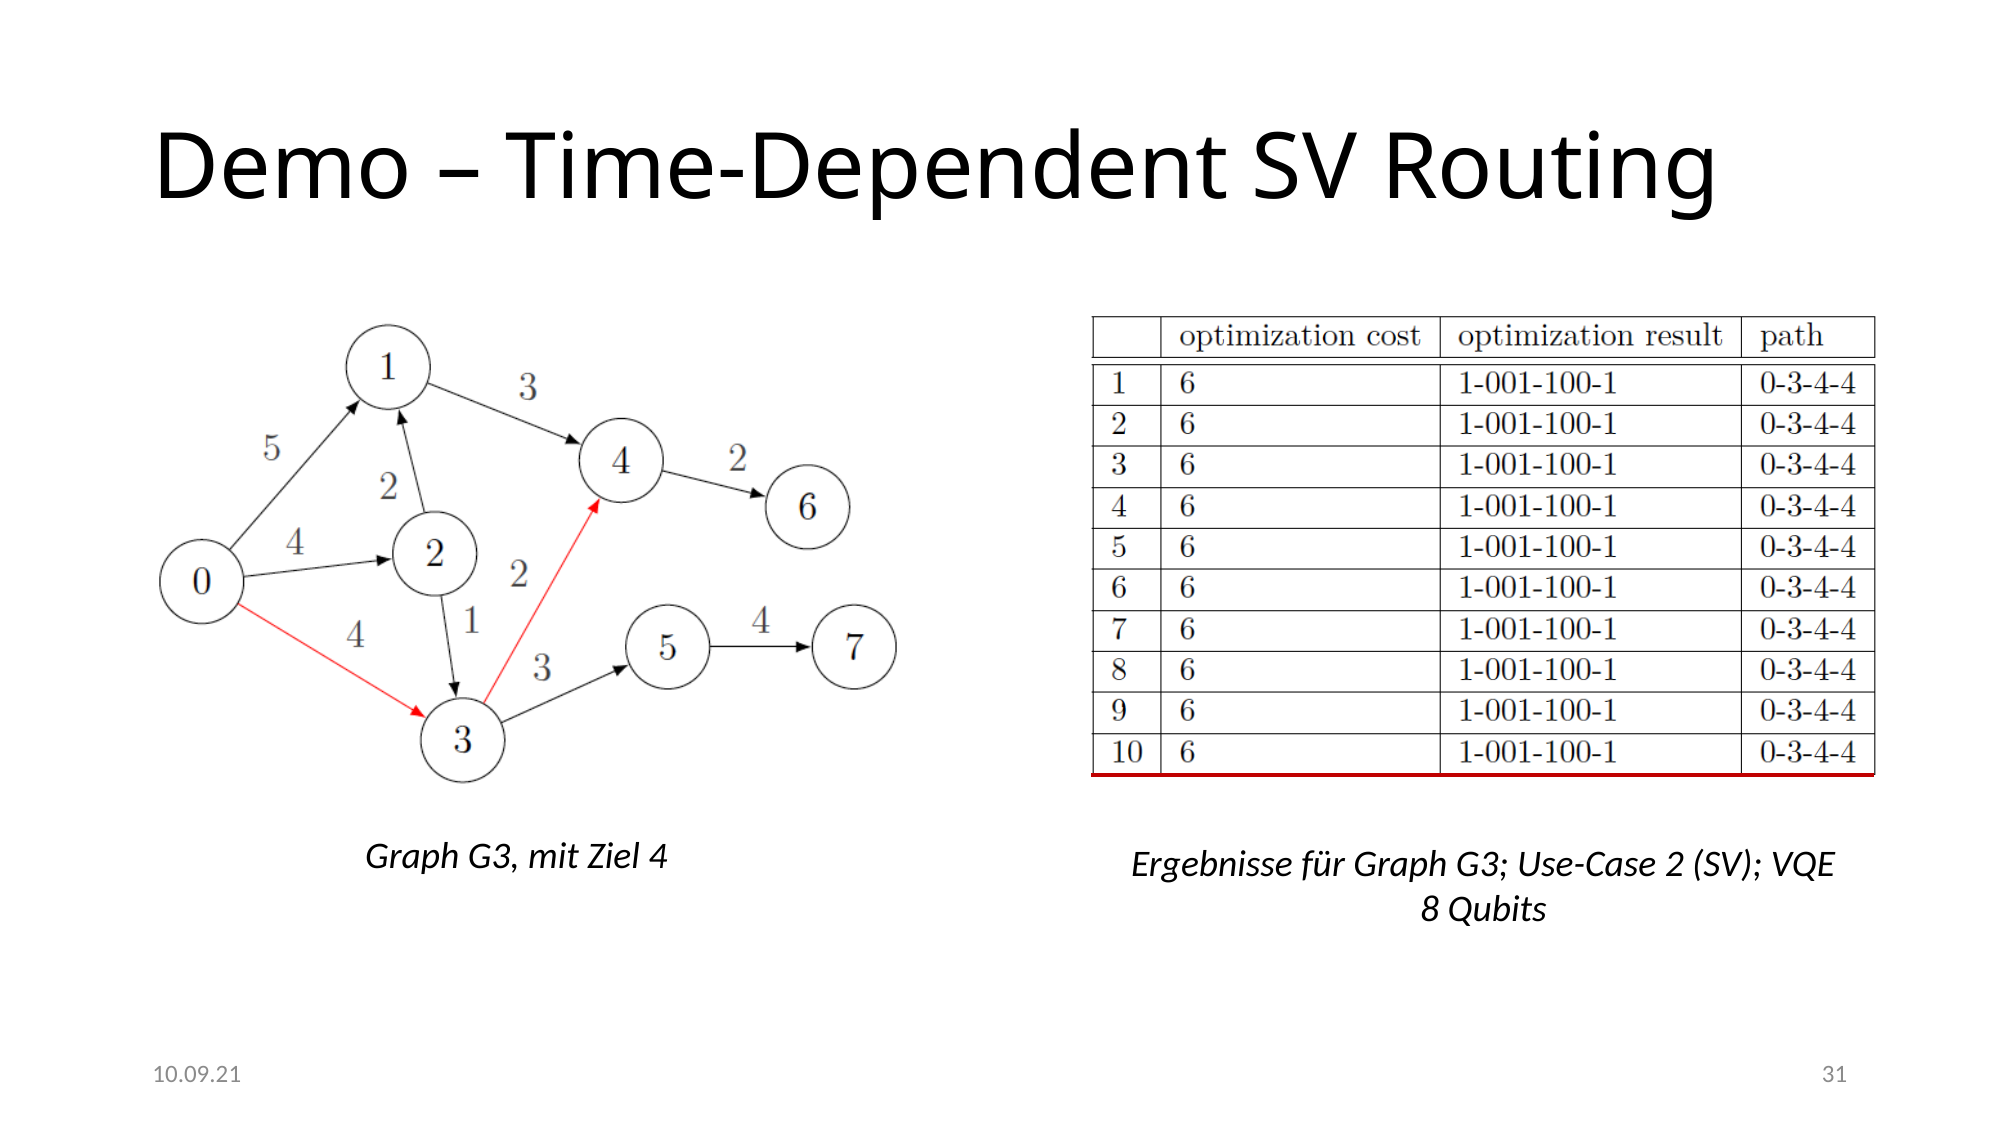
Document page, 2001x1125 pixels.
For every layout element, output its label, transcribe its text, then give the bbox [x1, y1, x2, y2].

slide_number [137, 1042, 588, 1103]
text_box Graph G3, mit Ziel 4 [121, 823, 912, 884]
slide_number 31 [1412, 1042, 1863, 1103]
text_box Ergebnisse für Graph G3; Use-Case 2 (SV); VQE 8 Qubits [1088, 831, 1879, 937]
picture [126, 297, 947, 812]
title Demo – Time-Dependent SV Routing [137, 59, 1863, 278]
picture [1051, 286, 1916, 801]
